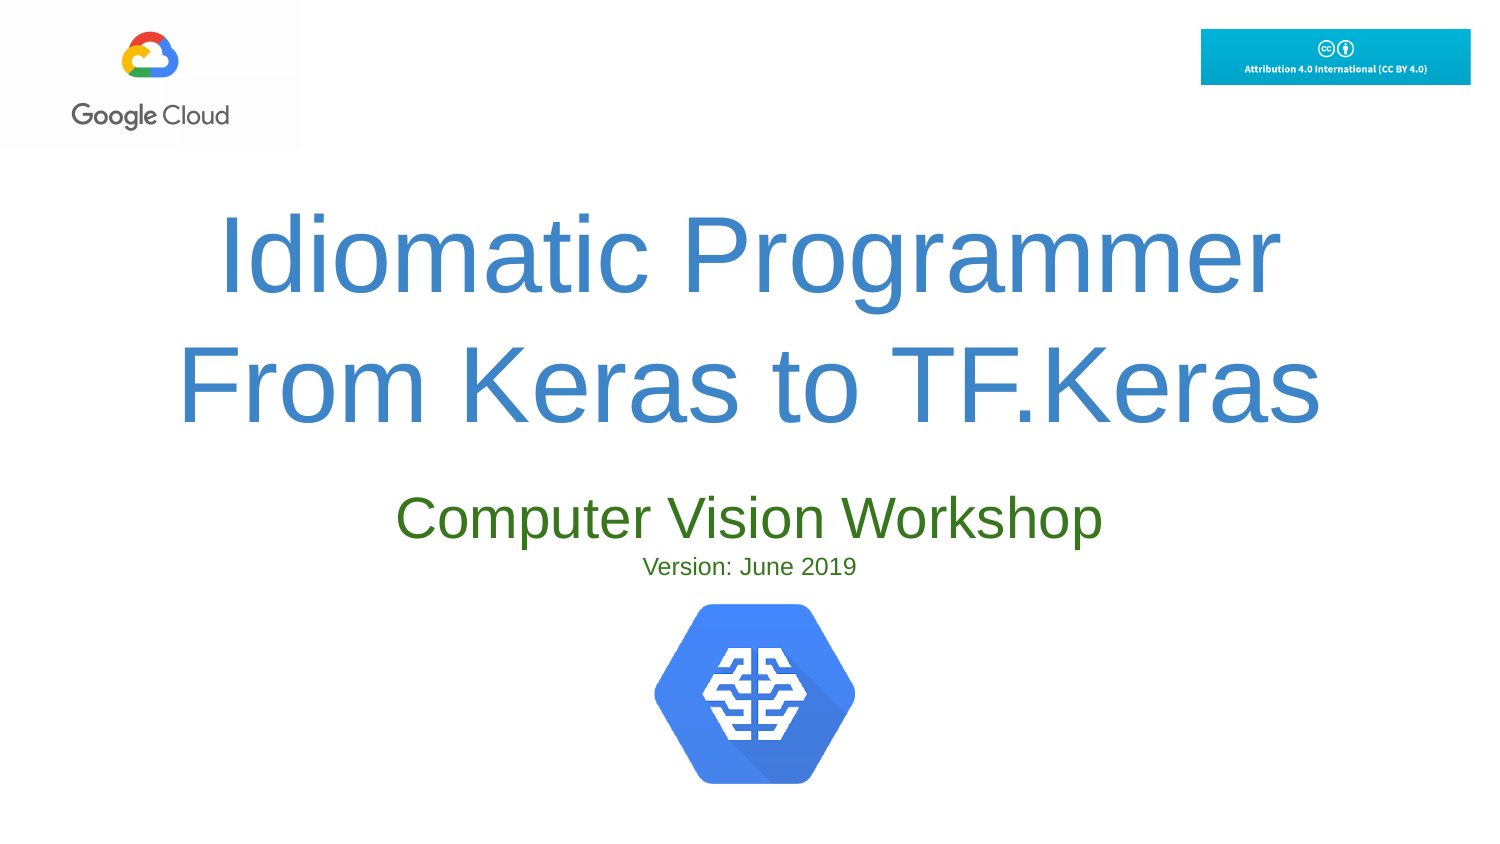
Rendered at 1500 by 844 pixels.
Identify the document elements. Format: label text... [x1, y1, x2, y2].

picture [611, 594, 899, 794]
subtitle Computer Vision Workshop Version: June 2019 [51, 464, 1449, 595]
picture [1201, 28, 1471, 85]
title Idiomatic Programmer From Keras to TF.Keras [51, 122, 1449, 459]
picture [0, 0, 301, 150]
